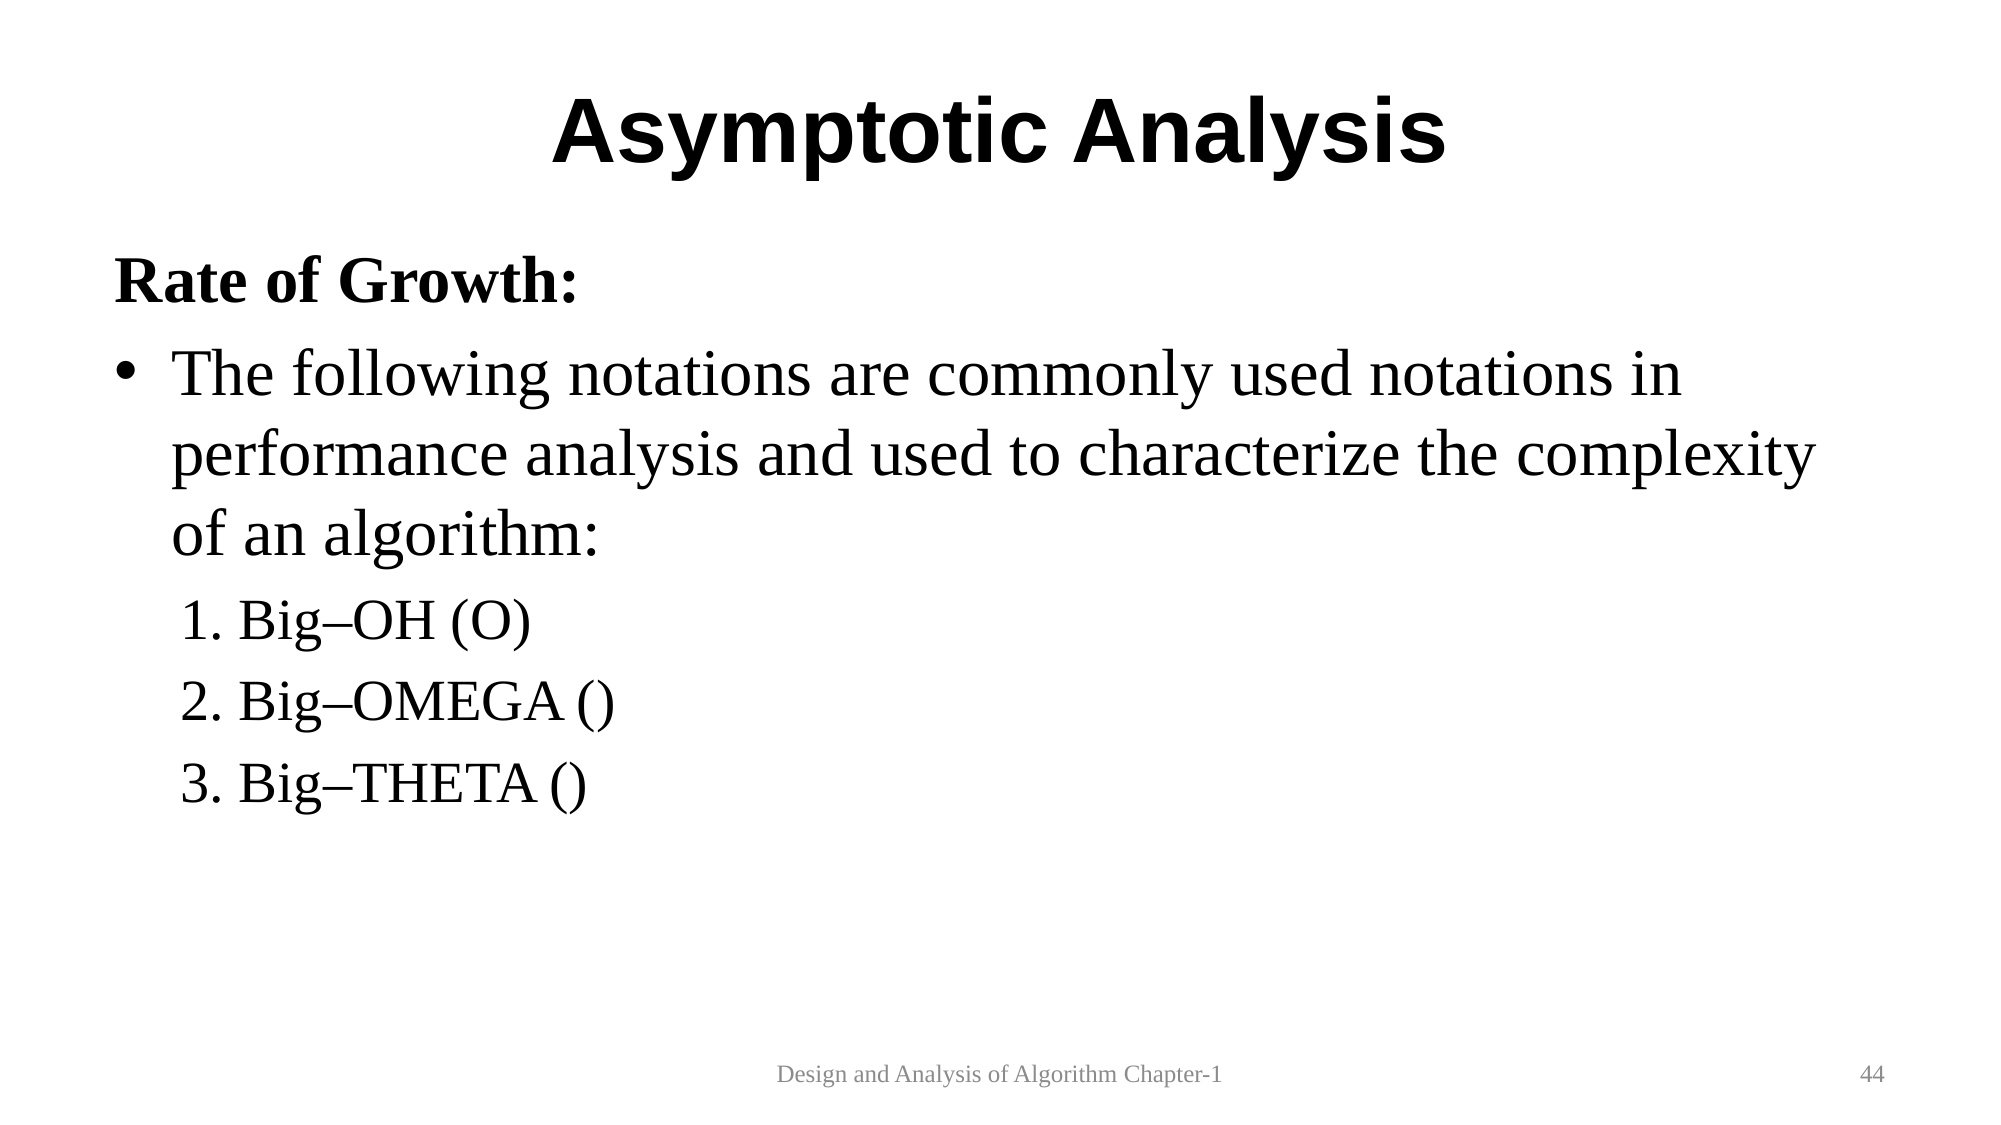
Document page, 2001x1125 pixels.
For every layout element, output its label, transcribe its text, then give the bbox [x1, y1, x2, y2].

slide_number 44 [1433, 1042, 1900, 1103]
title Asymptotic Analysis [99, 45, 1900, 206]
footer Design and Analysis of Algorithm Chapter-1 [683, 1042, 1317, 1103]
